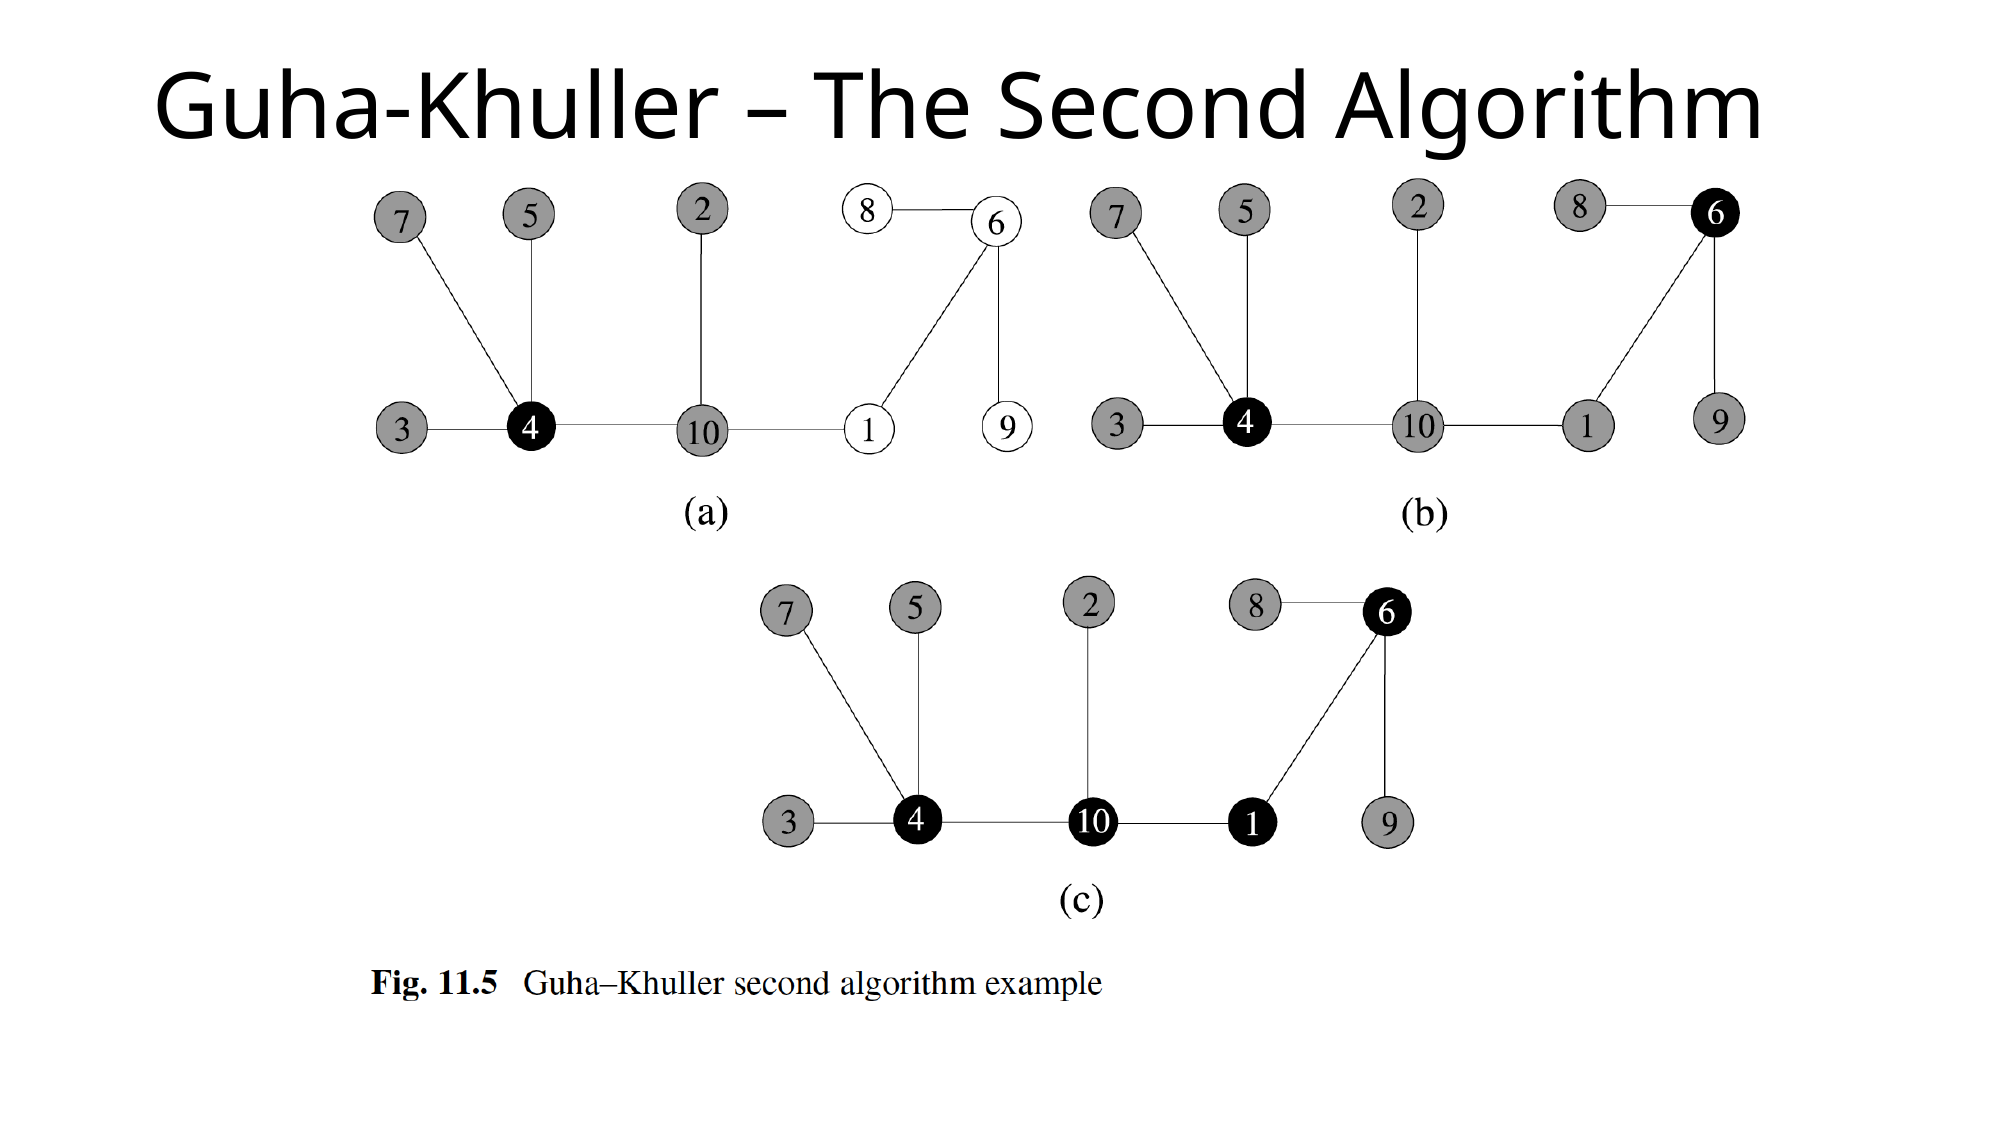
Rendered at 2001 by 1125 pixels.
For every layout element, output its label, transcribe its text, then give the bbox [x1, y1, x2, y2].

picture [331, 169, 1766, 1014]
title Guha-Khuller – The Second Algorithm [137, 0, 1863, 218]
